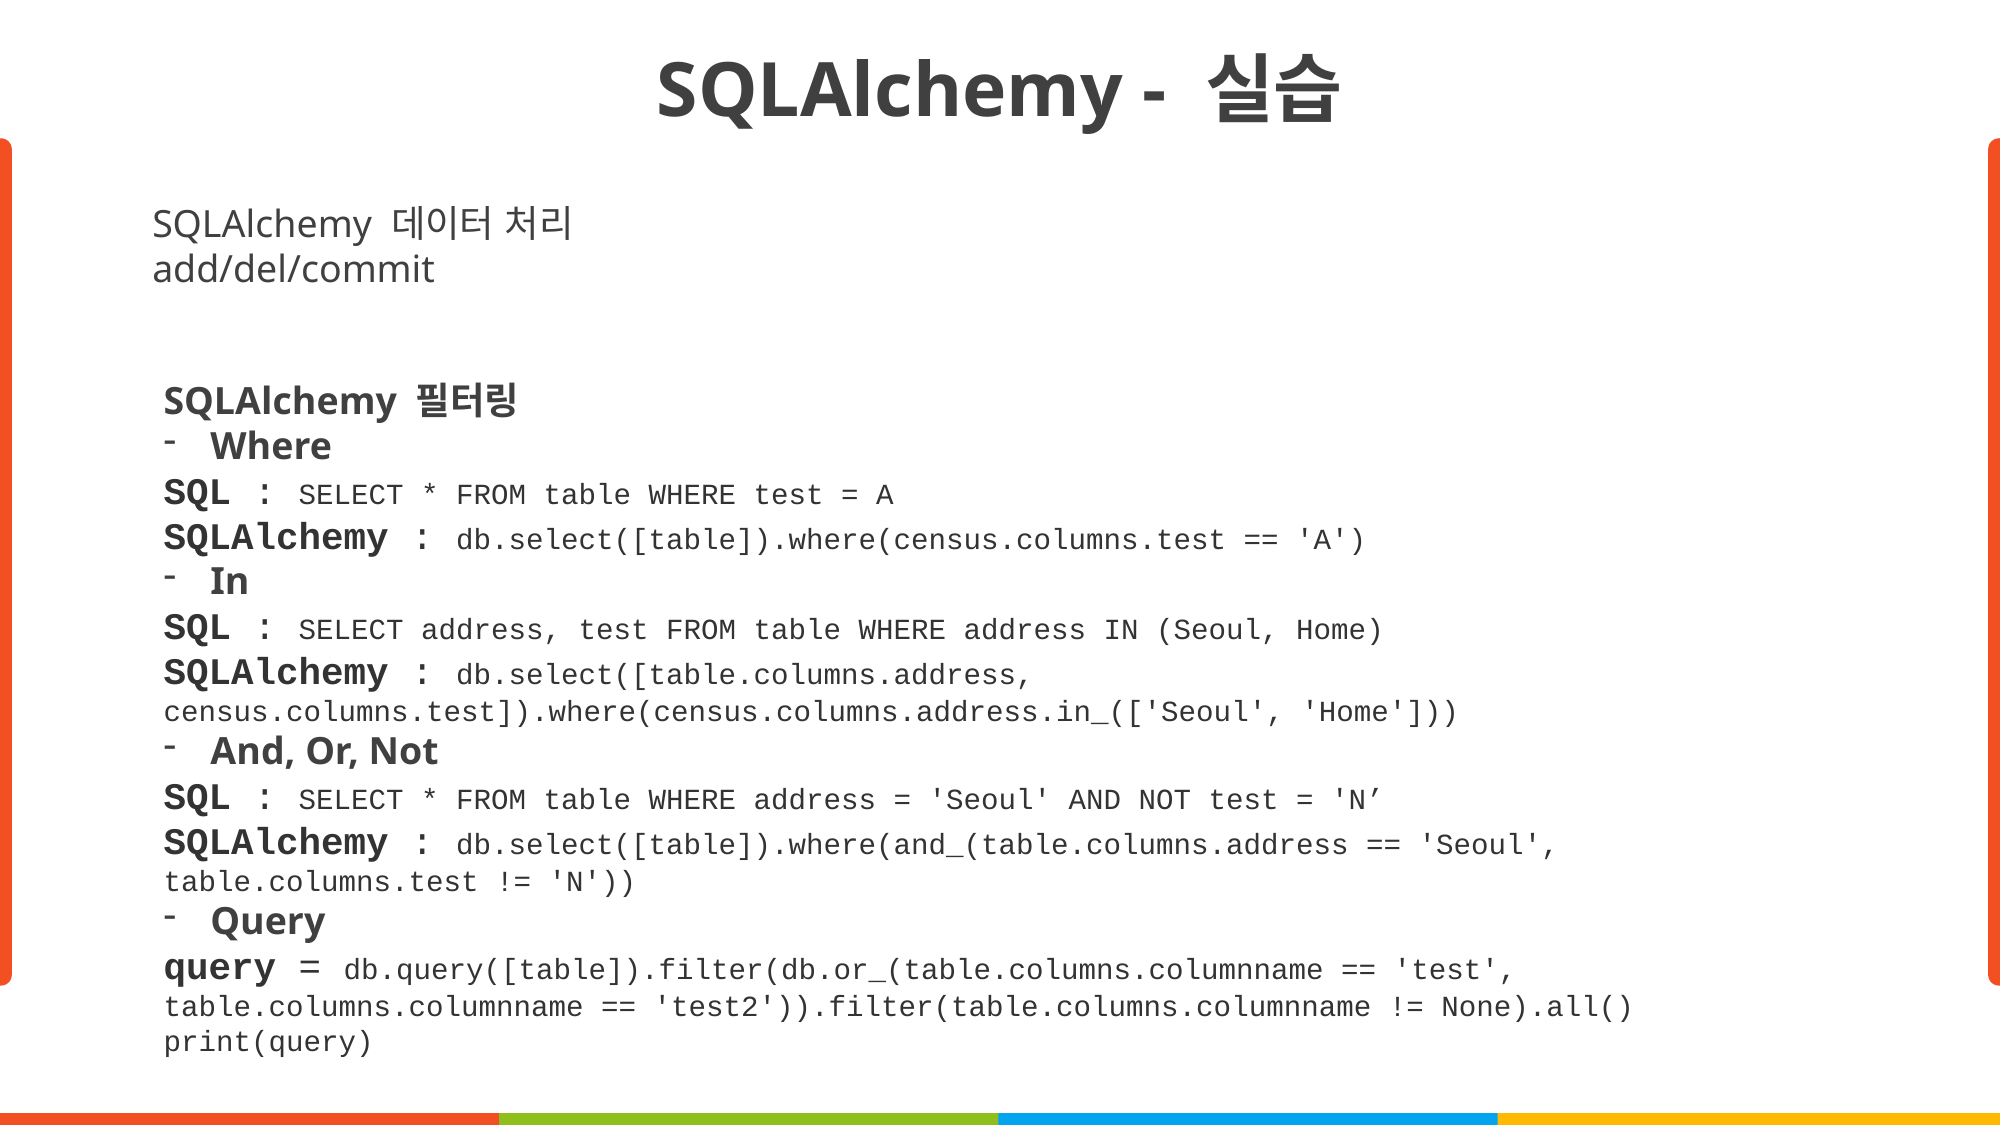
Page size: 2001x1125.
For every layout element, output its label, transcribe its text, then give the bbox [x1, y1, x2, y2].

text_box SQLAlchemy 필터링 Where SQL : SELECT * FROM table WHERE test = A SQLAlchemy : db.select([table]).where(census.columns.test == 'A') In SQL : SELECT address, test FROM table WHERE address IN (Seoul, Home) SQLAlchemy : db.select([table.columns.address, census.columns.test]).where(census.columns.address.in_(['Seoul', 'Home'])) And, Or, Not SQL : SELECT * FROM table WHERE address = 'Seoul' AND NOT test = 'N’ SQLAlchemy : db.select([table]).where(and_(table.columns.address == 'Seoul', table.columns.test != 'N')) Query query = db.query([table]).filter(db.or_(table.columns.columnname == 'test', table.columns.columnname == 'test2')).filter(table.columns.columnname != None).all() print(query) [148, 370, 1852, 1065]
text_box [0, 137, 13, 987]
text_box SQLAlchemy - 실습 [137, 44, 1863, 141]
text_box [1987, 137, 2000, 987]
text_box SQLAlchemy 데이터 처리 add/del/commit [137, 192, 1840, 297]
